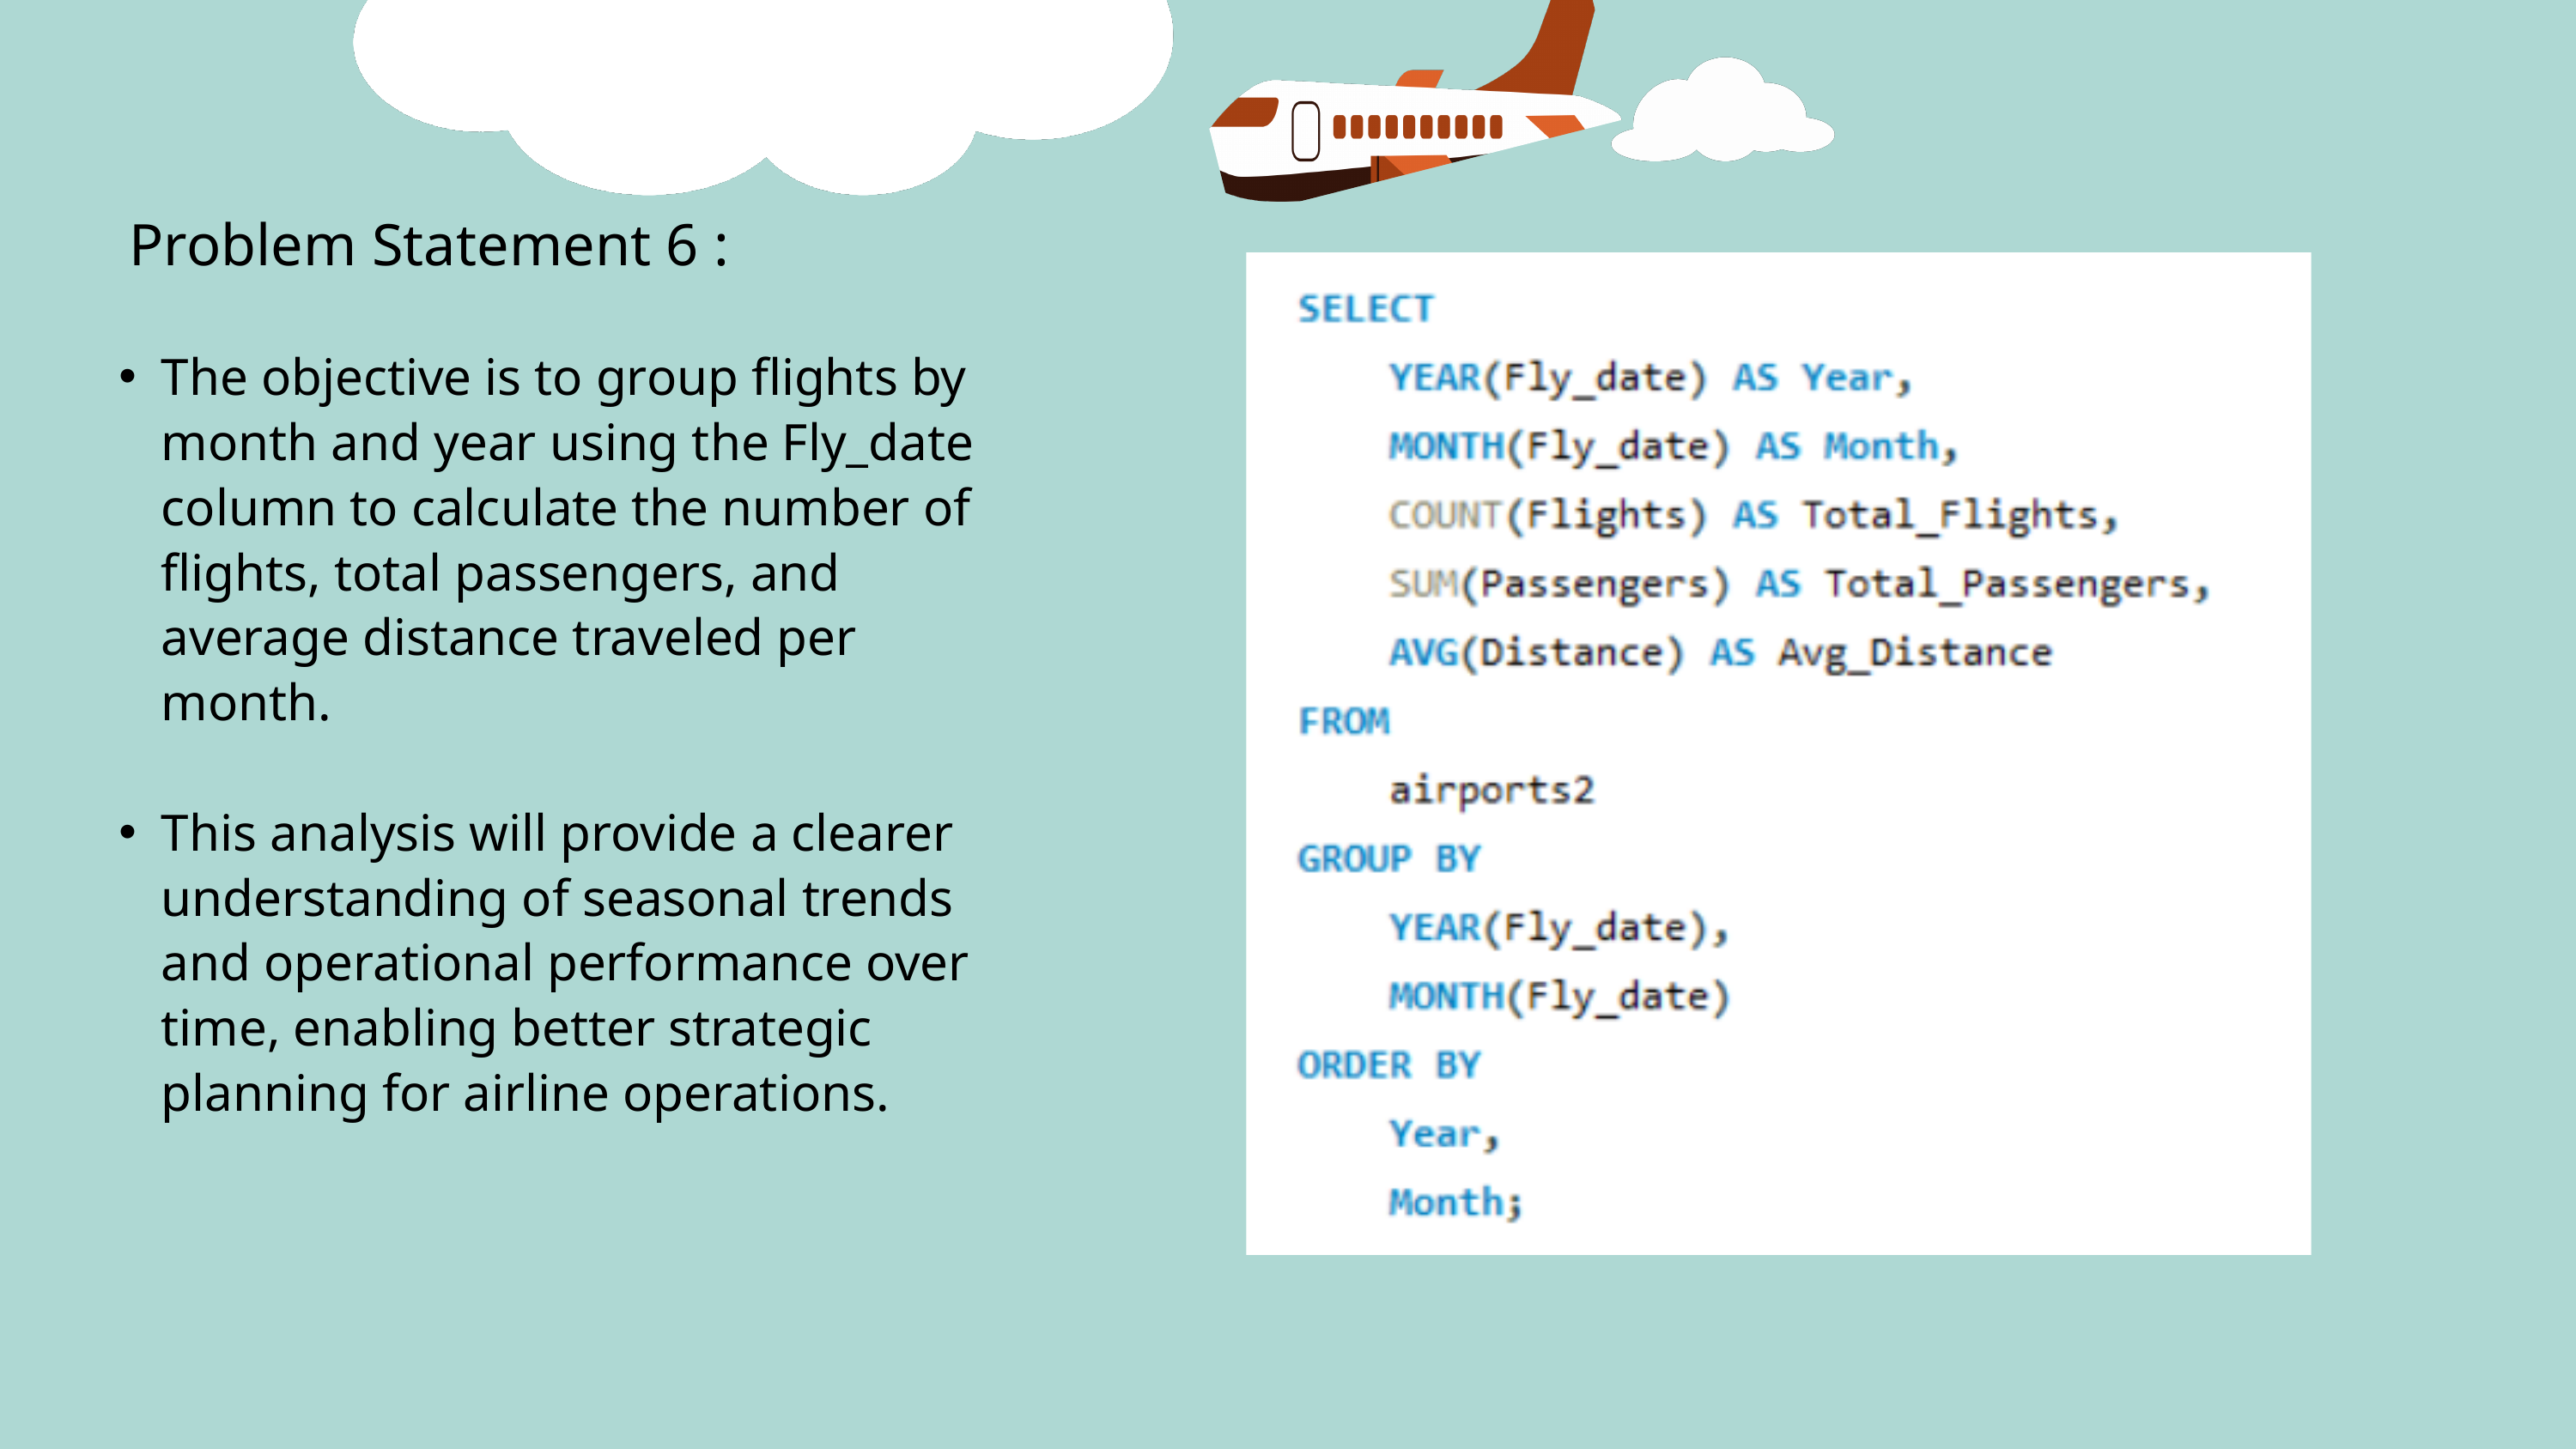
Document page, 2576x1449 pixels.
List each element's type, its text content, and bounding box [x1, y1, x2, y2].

text_box [337, 0, 1190, 219]
text_box Problem Statement 6 : [109, 202, 764, 277]
text_box [1246, 252, 2312, 1255]
text_box [1597, 48, 1847, 168]
text_box The objective is to group flights by month and year using the Fly_date column to calculate the number of flights, total passengers, and average distance traveled per month. This analysis will provide a clearer understanding of seasonal trends and operational performance over time, enabling better strategic planning for airline operations. [76, 340, 978, 1252]
text_box [1189, 0, 1623, 219]
